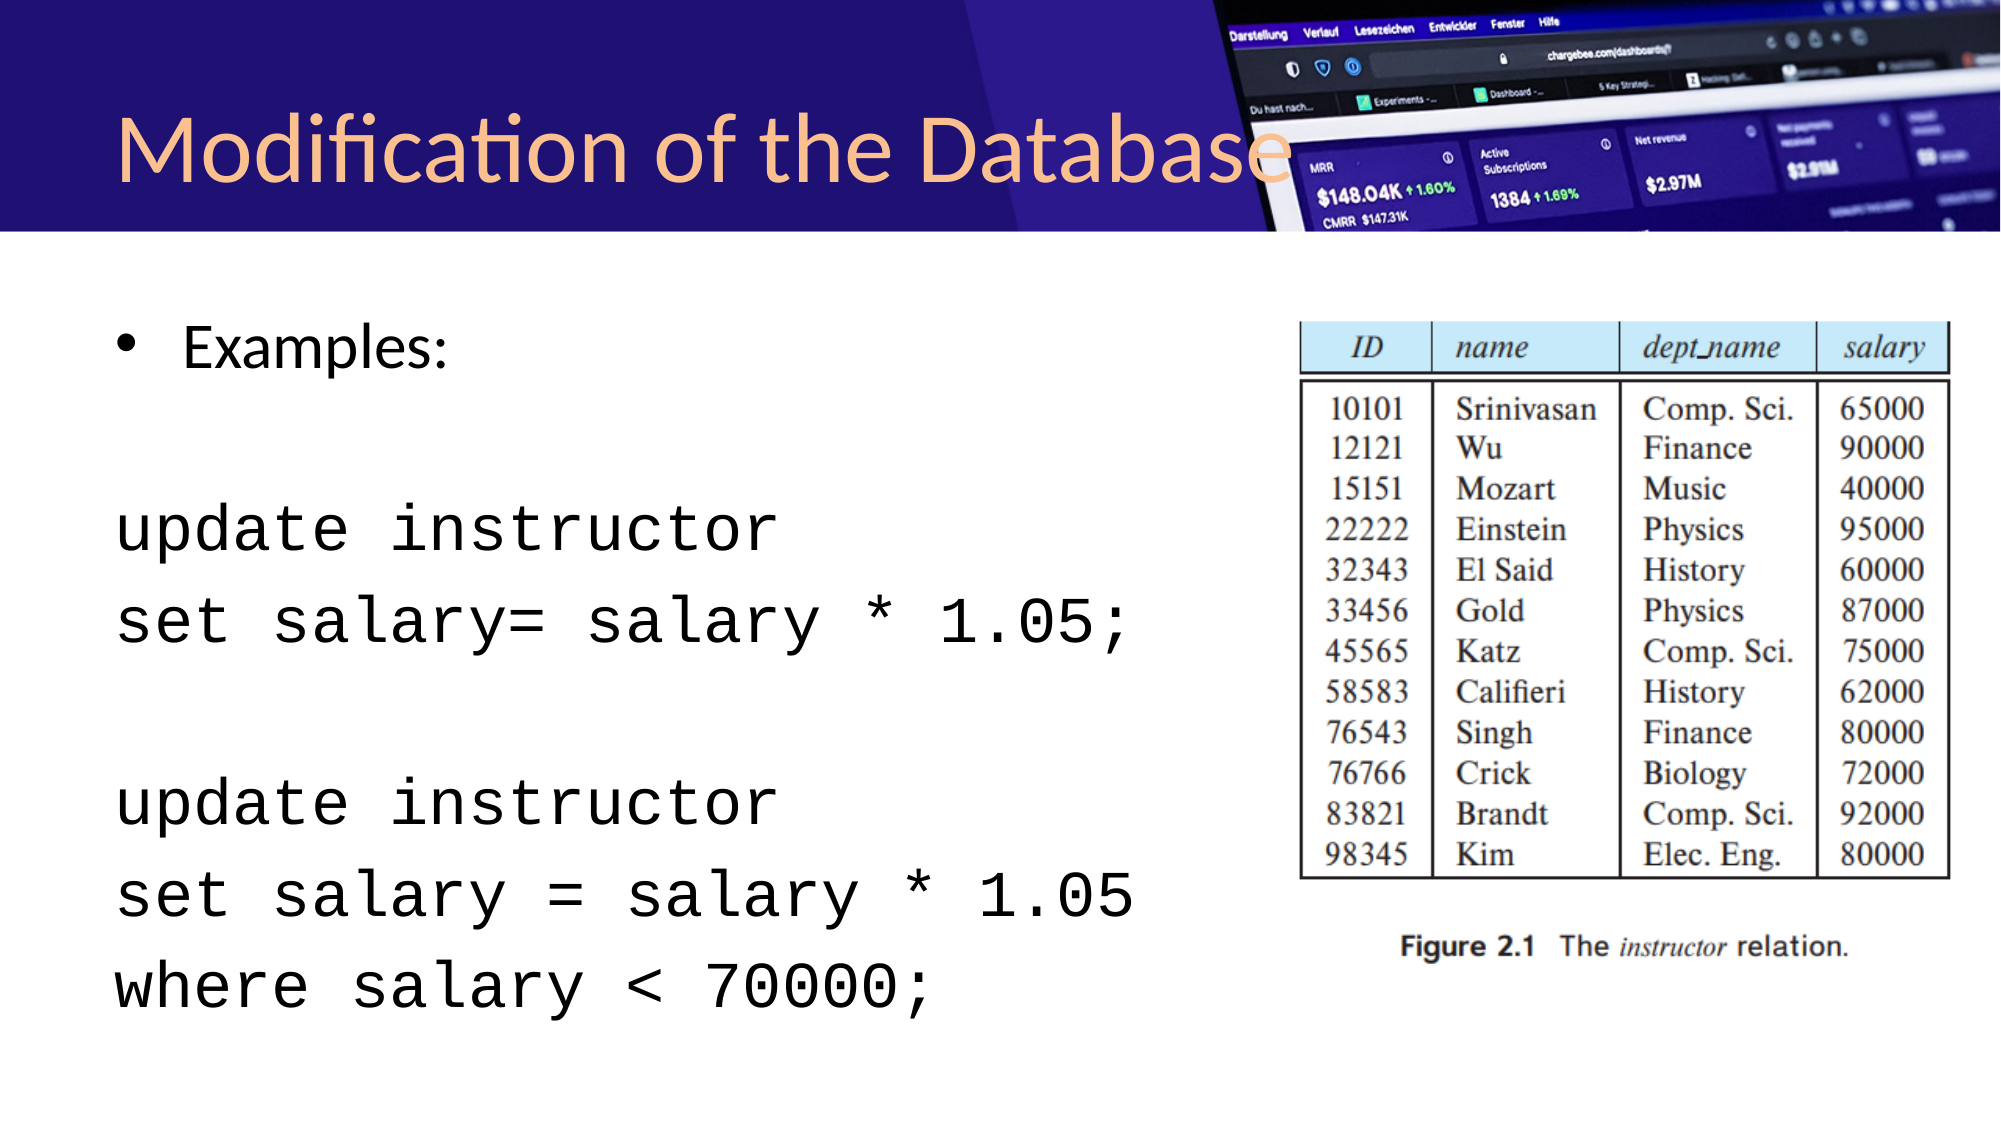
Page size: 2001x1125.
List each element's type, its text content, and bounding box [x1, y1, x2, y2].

list Examples: update instructor set salary= salary * 1.05; update instructor set salary = salary * 1.05 where salary < 70000; [99, 295, 1913, 1034]
title Modification of the Database [99, 22, 1913, 262]
picture [0, 0, 2001, 1125]
